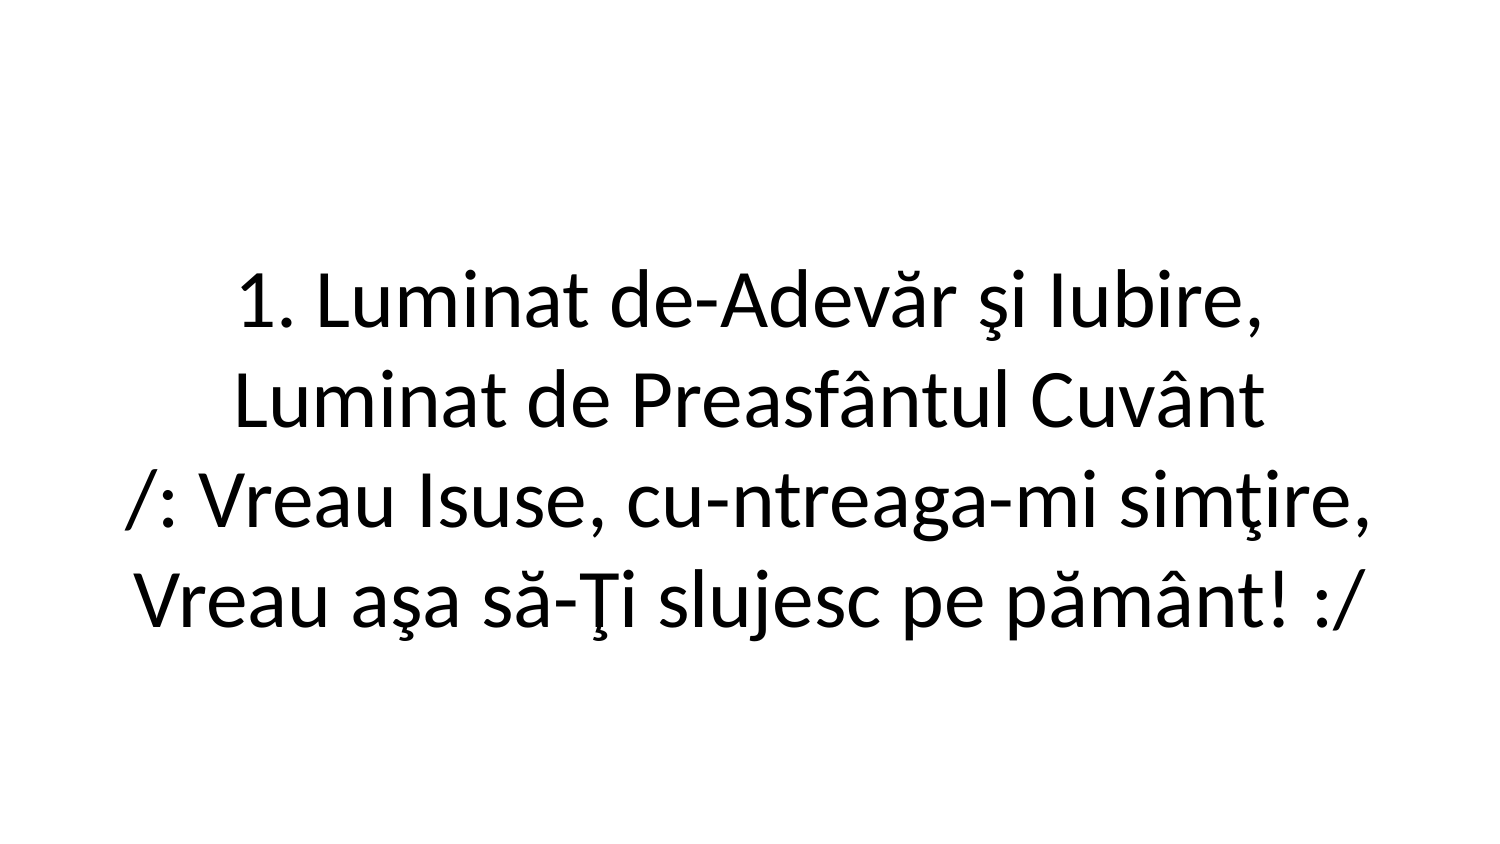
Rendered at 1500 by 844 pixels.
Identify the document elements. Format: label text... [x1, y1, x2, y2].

text_box 1. Luminat de-Adevăr şi Iubire, Luminat de Preasfântul Cuvânt /: Vreau Isuse, cu-ntreaga-mi simţire, Vreau aşa să-Ţi slujesc pe pământ! :/ [111, 192, 1389, 652]
